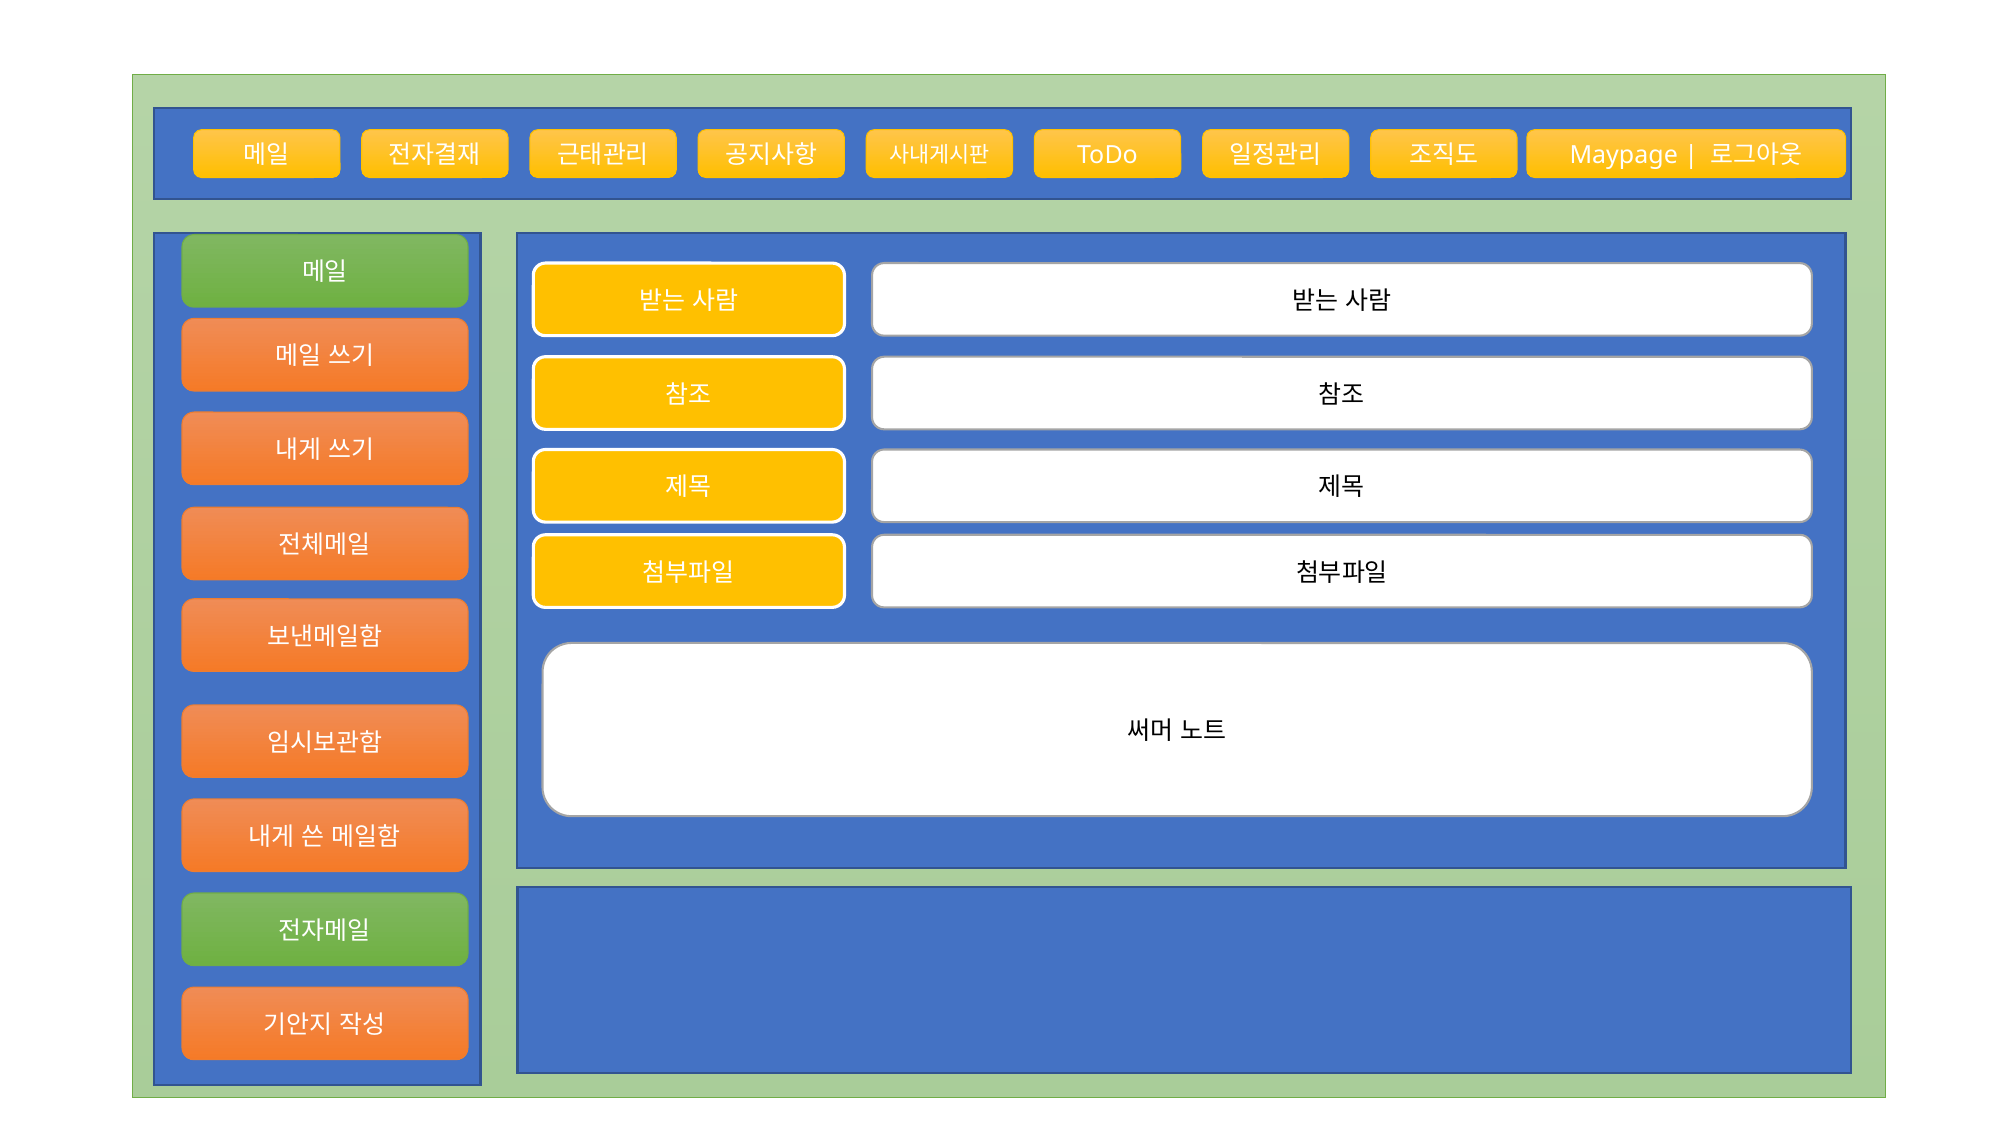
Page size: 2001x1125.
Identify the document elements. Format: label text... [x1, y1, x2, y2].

text_box 보낸메일함 [181, 598, 469, 672]
text_box 근태관리 [529, 129, 677, 179]
text_box 제목 [531, 447, 847, 524]
text_box 받는 사람 [870, 261, 1813, 337]
text_box 참조 [531, 355, 847, 431]
text_box 첨부파일 [531, 533, 847, 609]
text_box 내게 쓰기 [181, 411, 469, 486]
text_box 메일 [181, 233, 469, 308]
text_box 공지사항 [697, 129, 845, 179]
text_box 써머 노트 [541, 641, 1813, 818]
text_box 사내게시판 [865, 129, 1014, 179]
text_box 임시보관함 [181, 704, 469, 778]
text_box Maypage | 로그아웃 [1526, 129, 1847, 179]
text_box 첨부파일 [870, 533, 1813, 609]
text_box [132, 74, 1886, 1098]
text_box 전자메일 [181, 892, 469, 967]
text_box 참조 [870, 355, 1813, 431]
text_box 조직도 [1370, 129, 1518, 179]
text_box 받는 사람 [531, 261, 847, 338]
text_box [516, 232, 1847, 869]
text_box [153, 107, 1852, 200]
text_box 기안지 작성 [181, 986, 469, 1061]
text_box 일정관리 [1202, 129, 1350, 179]
text_box 제목 [870, 448, 1813, 524]
text_box 메일 쓰기 [181, 317, 469, 392]
text_box 내게 쓴 메일함 [181, 798, 469, 873]
text_box ToDo [1033, 129, 1182, 179]
text_box 전체메일 [181, 506, 469, 581]
text_box 메일 [193, 129, 341, 179]
text_box 전자결재 [361, 129, 509, 179]
text_box [516, 886, 1852, 1074]
text_box [153, 232, 482, 1086]
